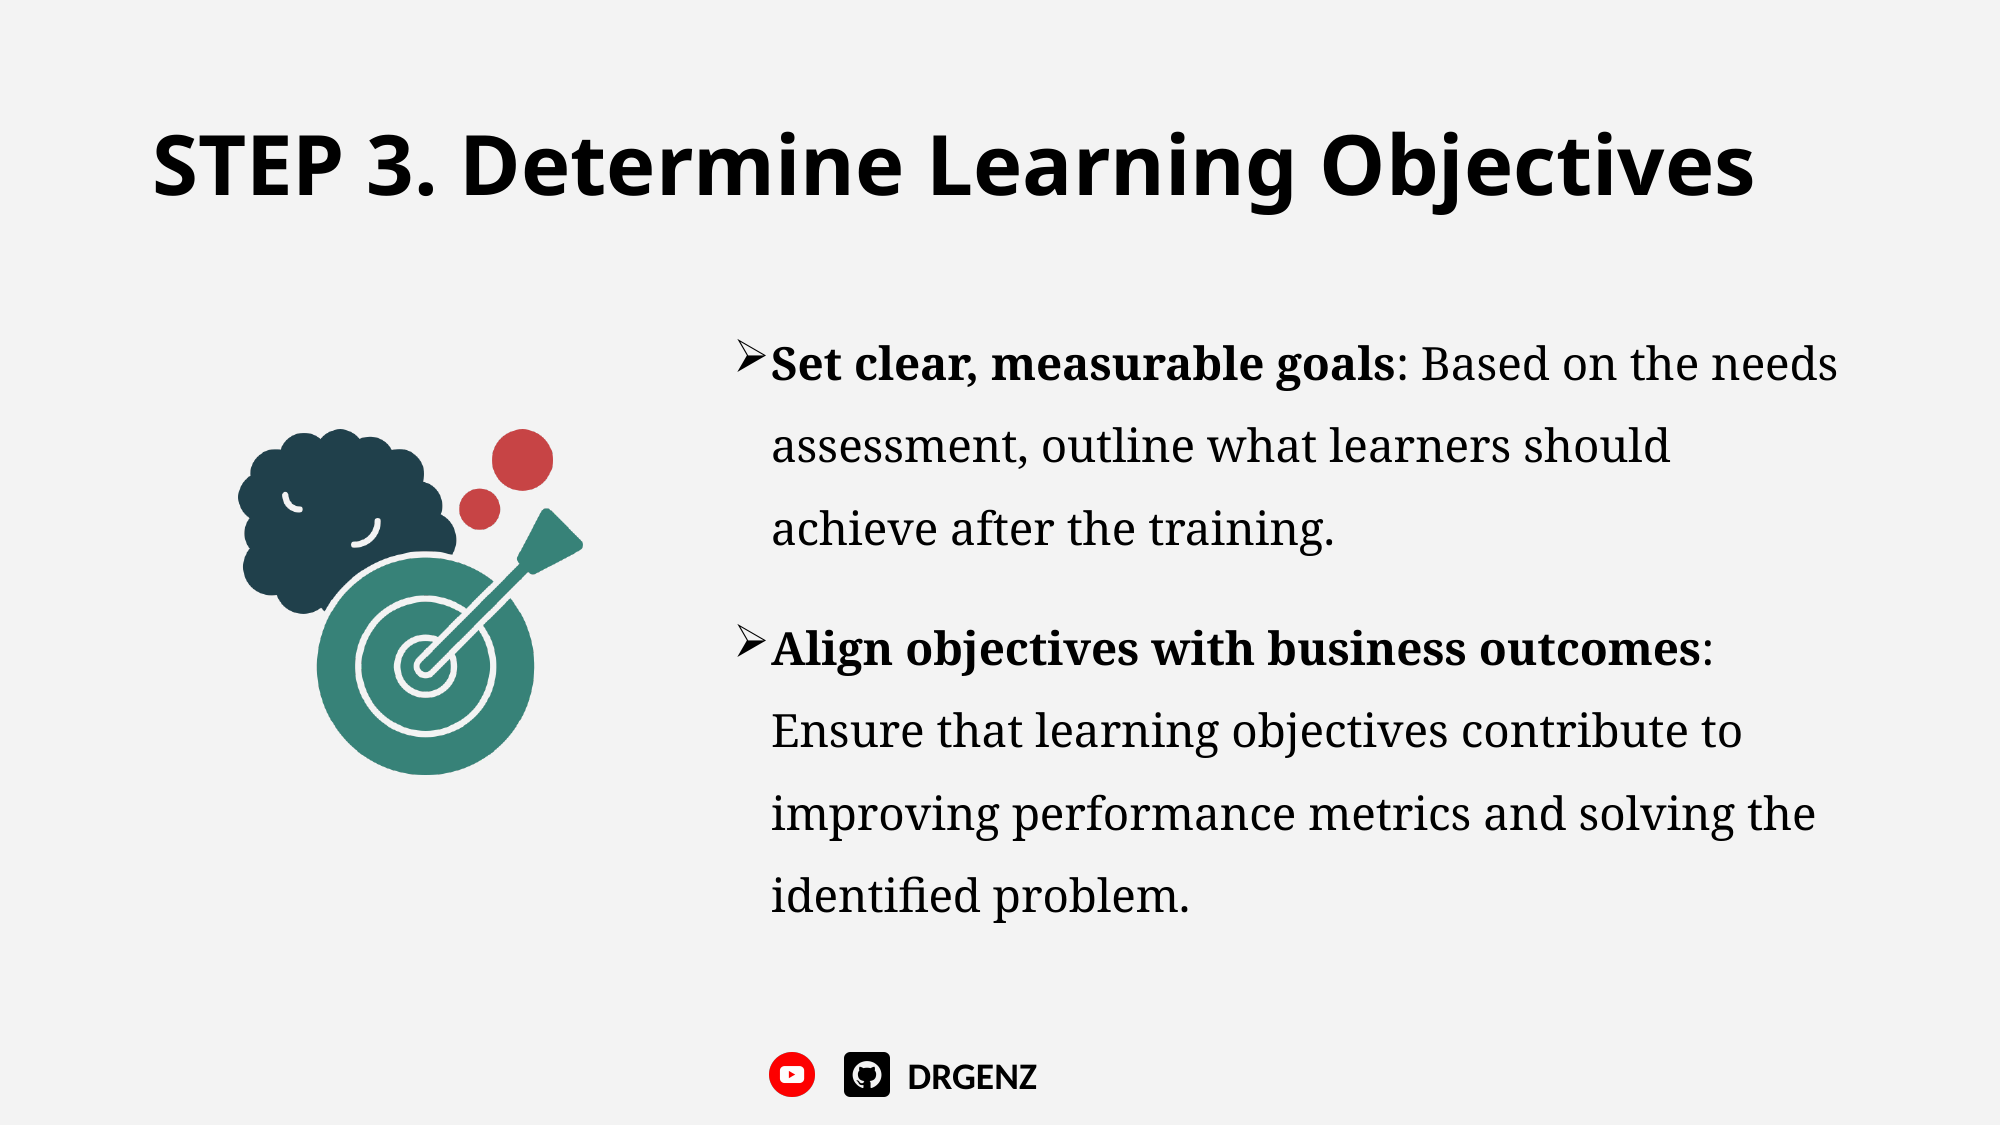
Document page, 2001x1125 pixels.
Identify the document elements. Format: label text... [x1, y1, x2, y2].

picture [769, 1052, 815, 1097]
list Set clear, measurable goals: Based on the needs assessment, outline what learners should achieve after the training. Align objectives with business outcomes: Ensure that learning objectives contribute to improving performance metrics and solving the identified problem. [718, 299, 1863, 1014]
picture [238, 429, 583, 775]
title STEP 3. Determine Learning Objectives [137, 59, 1863, 278]
picture [844, 1052, 890, 1097]
